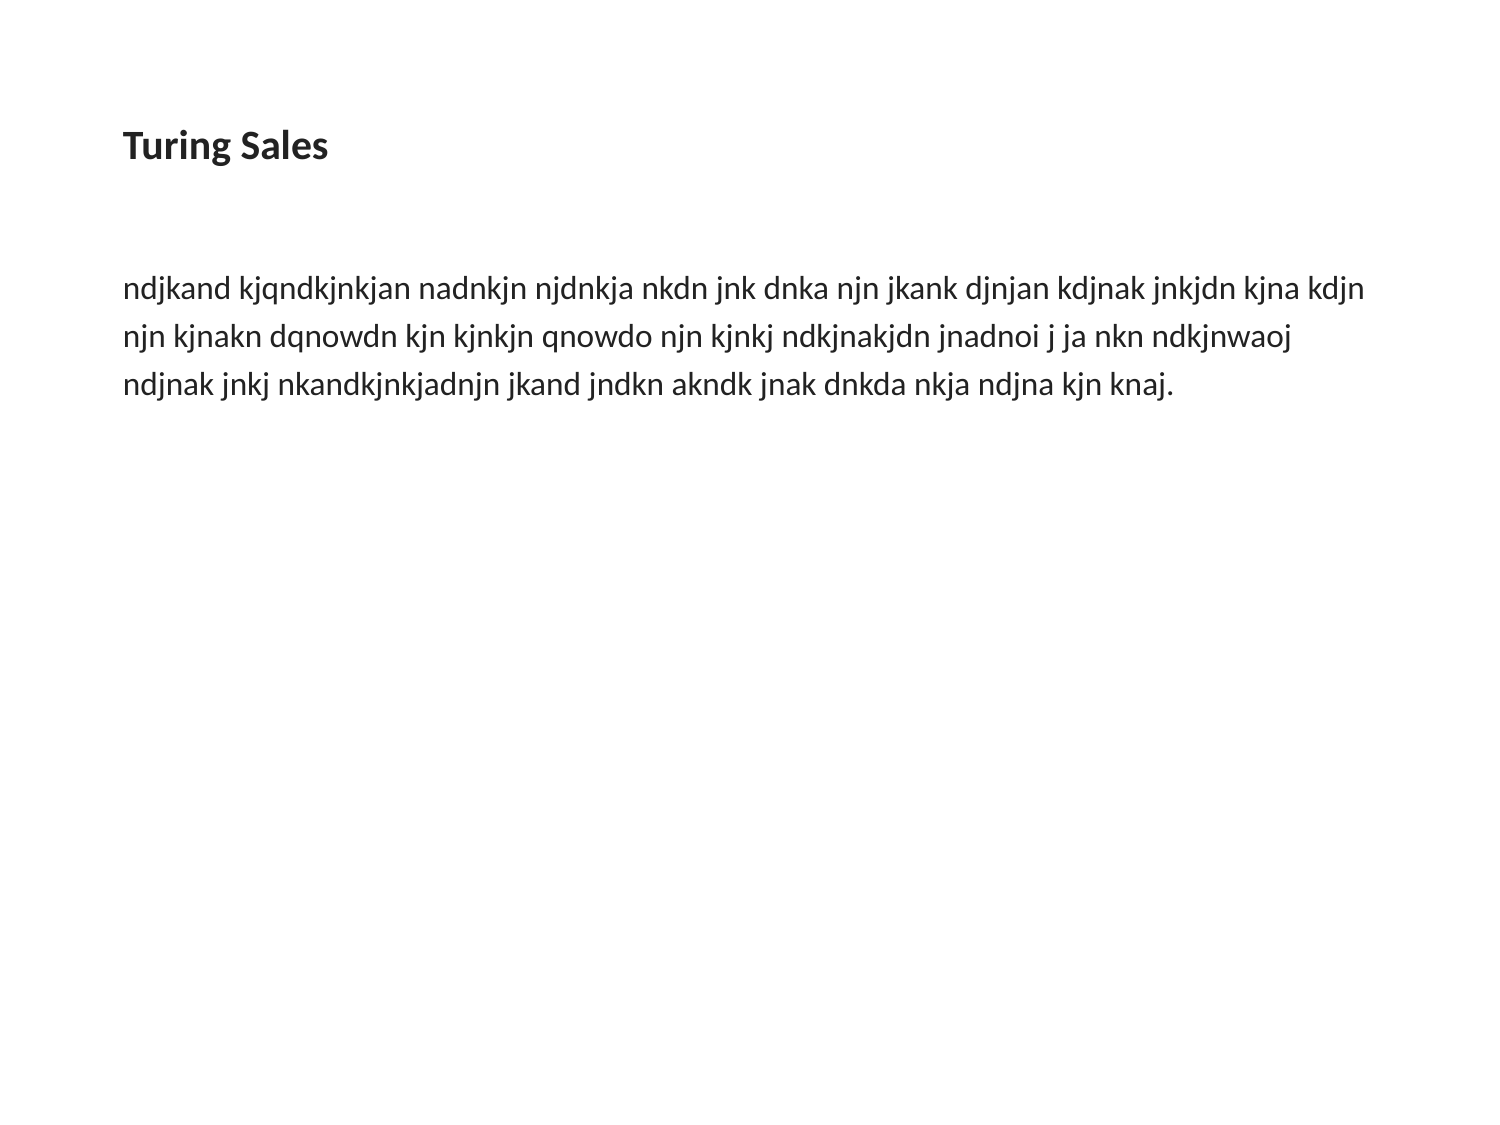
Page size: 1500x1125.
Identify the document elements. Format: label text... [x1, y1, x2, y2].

text_box ndjkand kjqndkjnkjan nadnkjn njdnkja nkdn jnk dnka njn jkank djnjan kdjnak jnkjdn kjna kdjn njn kjnakn dqnowdn kjn kjnkjn qnowdo njn kjnkj ndkjnakjdn jnadnoi j ja nkn ndkjnwaoj ndjnak jnkj nkandkjnkjadnjn jkand jndkn akndk jnak dnkda nkja ndjna kjn knaj. [104, 239, 1395, 1125]
text_box Turing Sales [104, 89, 1395, 195]
